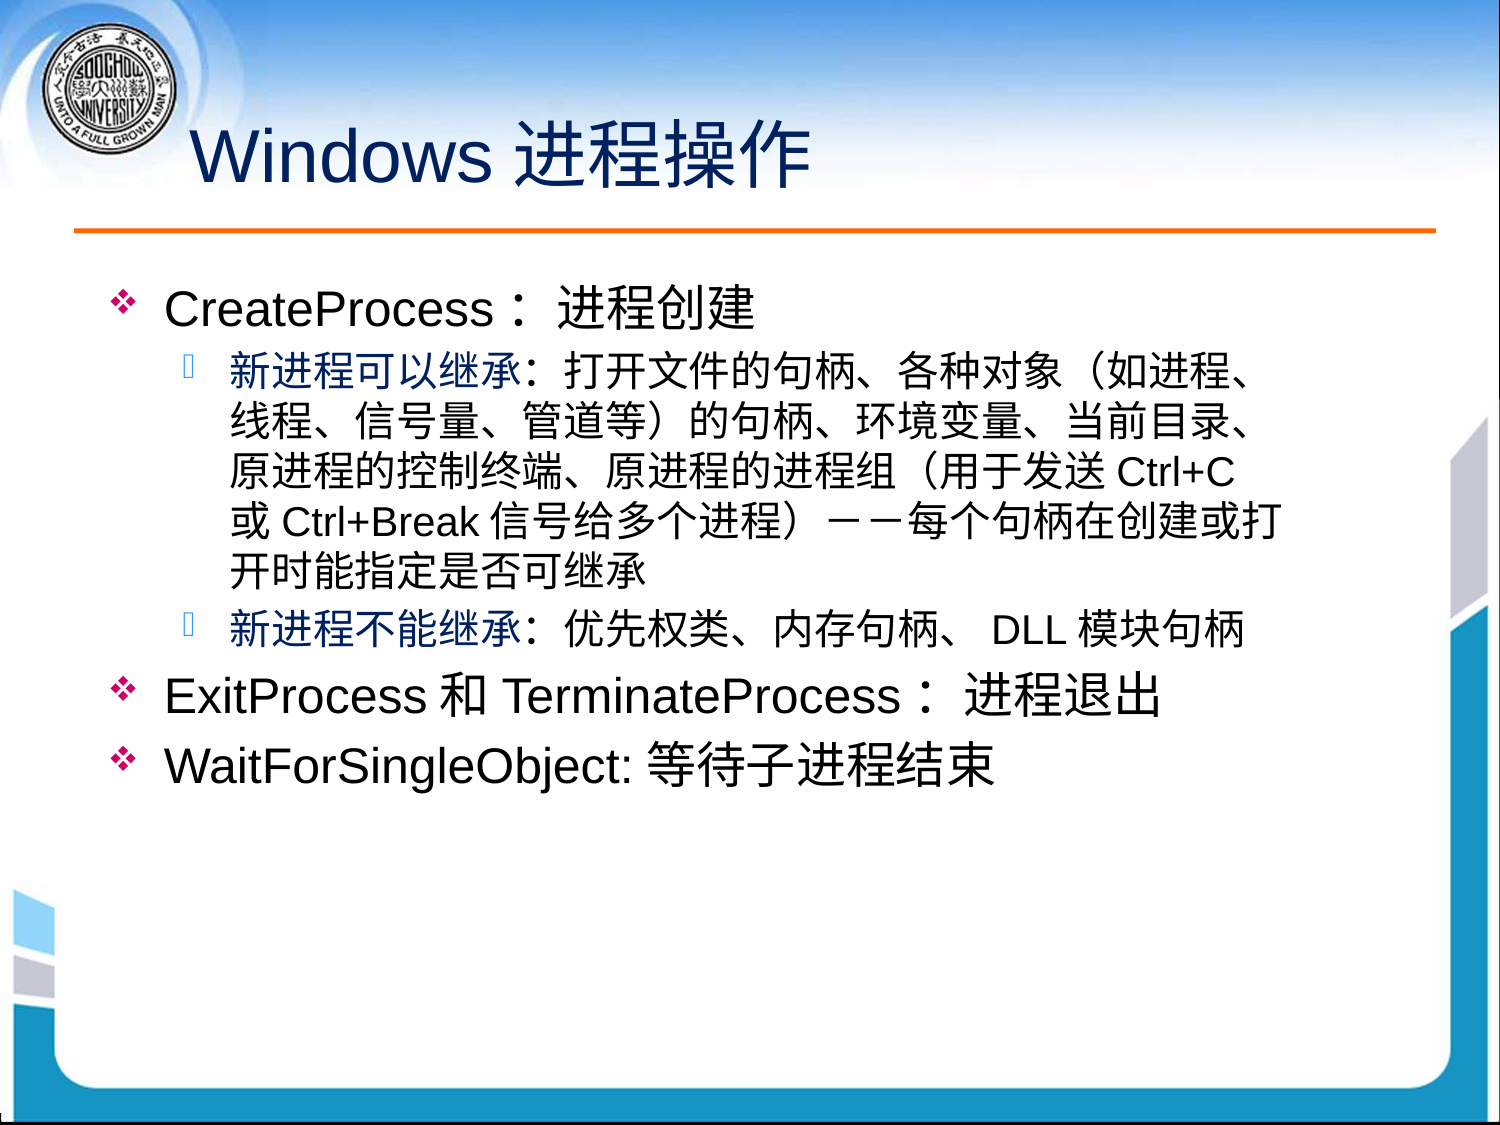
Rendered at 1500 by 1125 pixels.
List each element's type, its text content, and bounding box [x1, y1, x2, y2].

picture [0, 0, 1500, 1125]
title Windows进程操作 [174, 102, 1365, 203]
list CreateProcess：进程创建 新进程可以继承：打开文件的句柄、各种对象（如进程、线程、信号量、管道等）的句柄、环境变量、当前目录、原进程的控制终端、原进程的进程组（用于发送Ctrl+C或Ctrl+Break信号给多个进程）－－每个句柄在创建或打开时能指定是否可继承 新进程不能继承：优先权类、内存句柄、DLL模块句柄 ExitProcess和TerminateProcess：进程退出 WaitForSingleObject:等待子进程结束 [92, 268, 1299, 1005]
